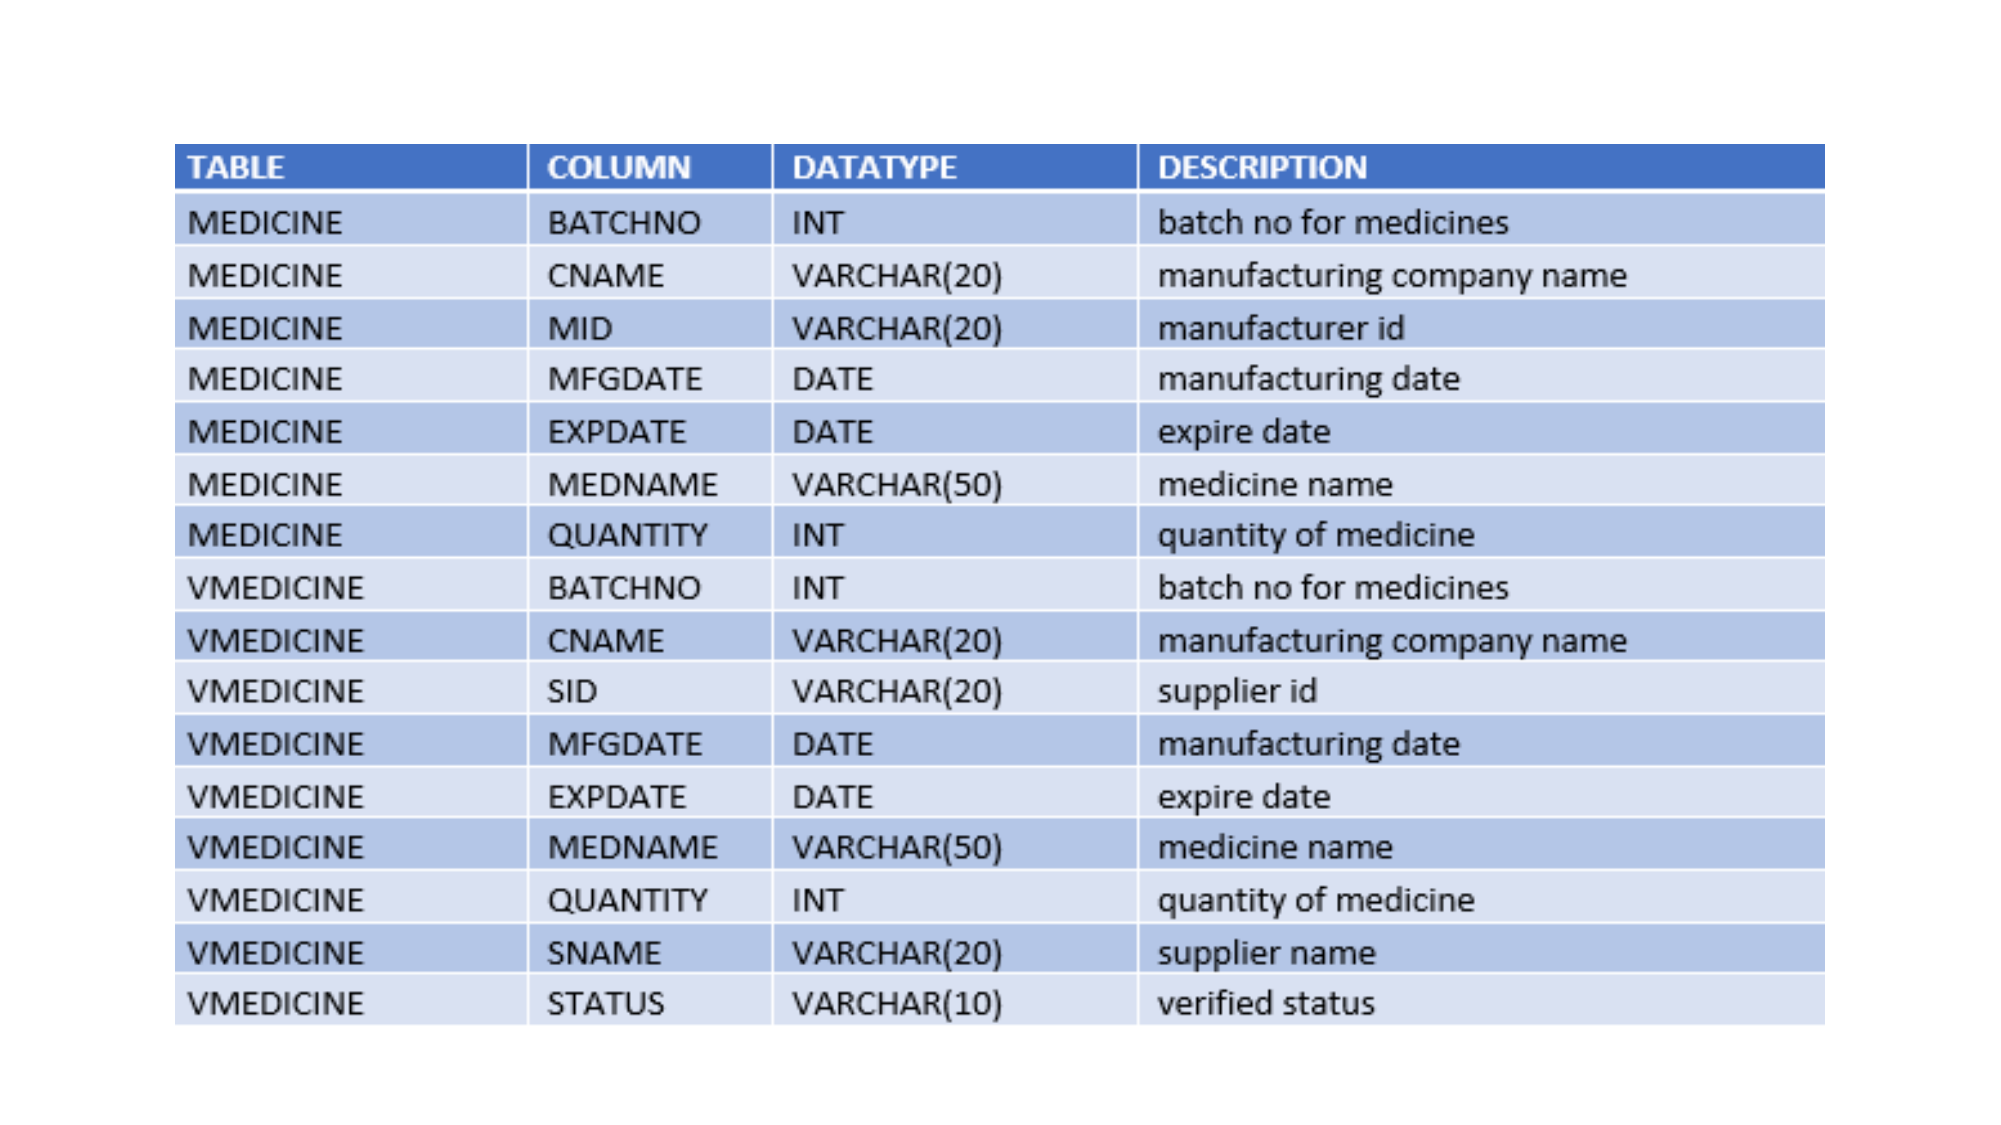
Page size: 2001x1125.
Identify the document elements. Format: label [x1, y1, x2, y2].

picture [175, 144, 1825, 1028]
